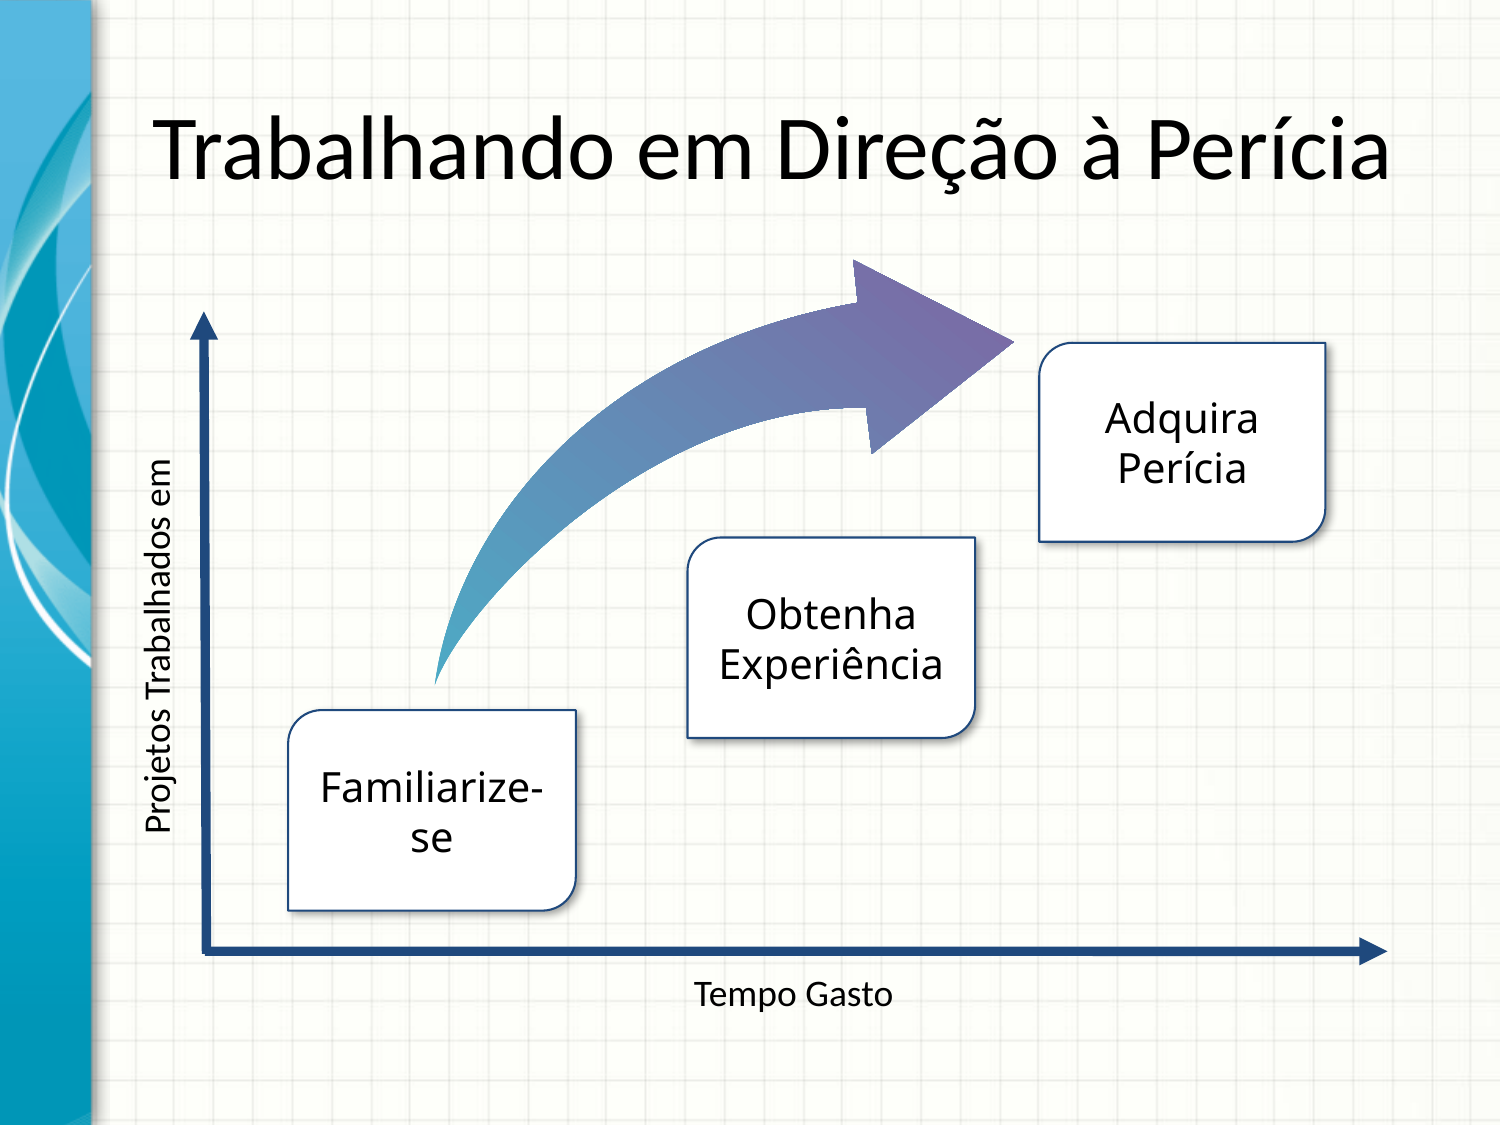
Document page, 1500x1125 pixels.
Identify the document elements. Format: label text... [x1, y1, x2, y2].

text_box Adquira Perícia [1039, 342, 1326, 542]
picture [0, 0, 1500, 1125]
text_box Tempo Gasto [237, 961, 1350, 1023]
text_box Obtenha Experiência [687, 537, 976, 739]
text_box [434, 259, 1014, 686]
text_box [197, 311, 211, 954]
title Trabalhando em Direção à Perícia [138, 49, 1463, 237]
text_box [207, 945, 1388, 958]
text_box Familiarize-se [288, 710, 576, 911]
text_box Projetos Trabalhados em [124, 342, 186, 952]
